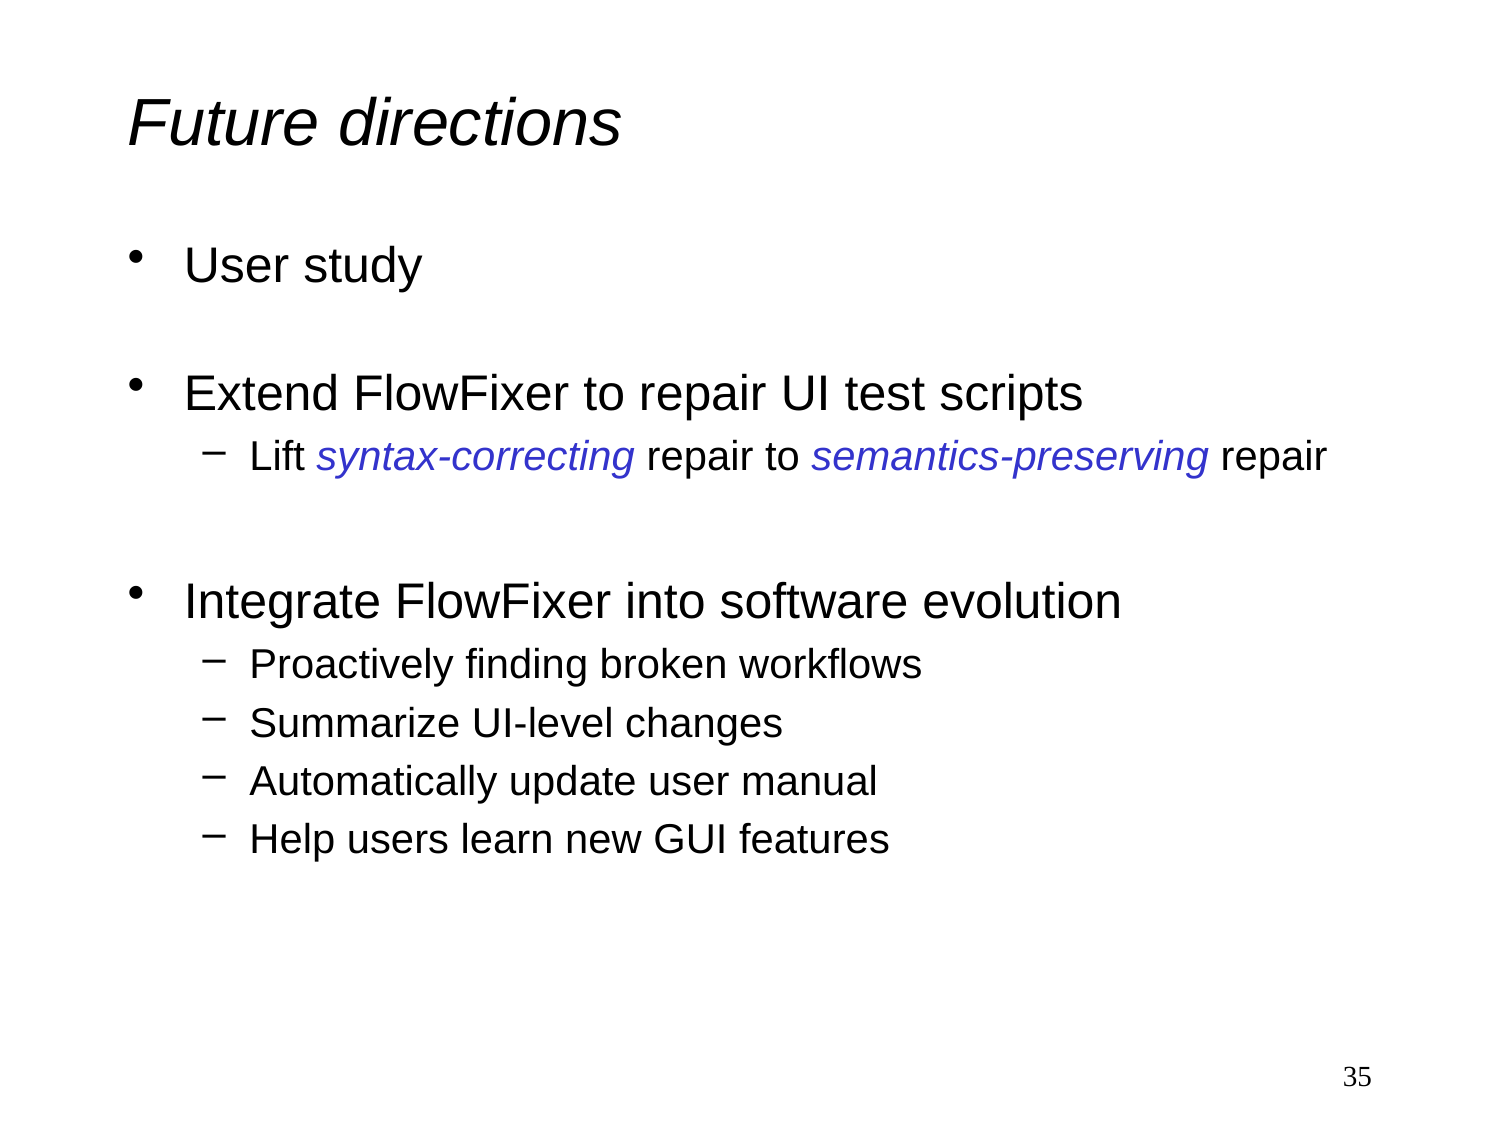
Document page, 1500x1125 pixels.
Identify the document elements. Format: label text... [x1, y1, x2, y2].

list User study Extend FlowFixer to repair UI test scripts Lift syntax-correcting repair to semantics-preserving repair Integrate FlowFixer into software evolution Proactively finding broken workflows Summarize UI-level changes Automatically update user manual Help users learn new GUI features [112, 224, 1388, 963]
slide_number 35 [1074, 1049, 1388, 1125]
title Future directions [112, 24, 1388, 213]
